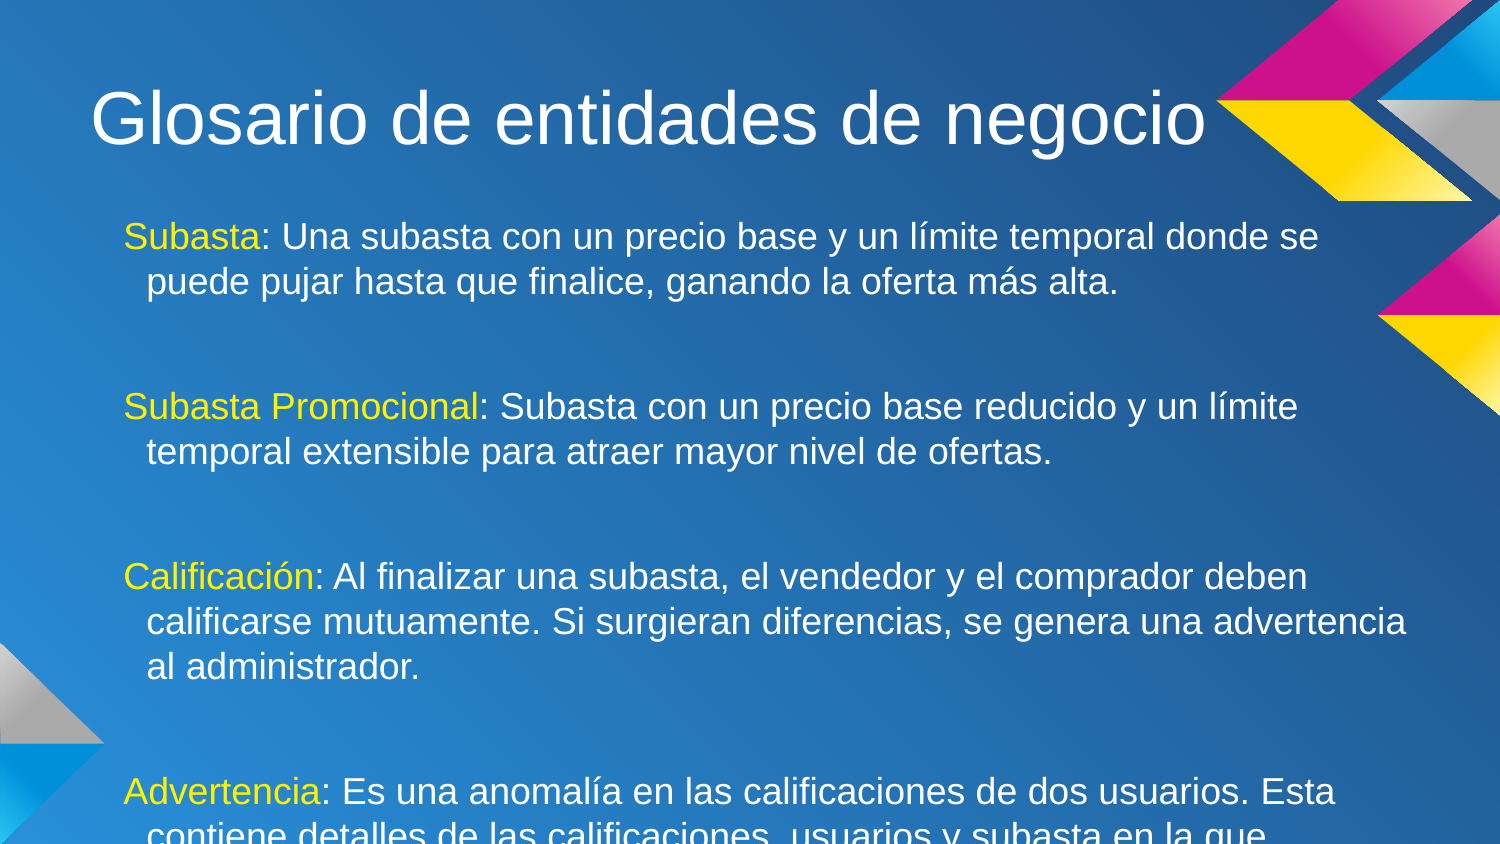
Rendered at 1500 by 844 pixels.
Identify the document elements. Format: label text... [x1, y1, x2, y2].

title Glosario de entidades de negocio [75, 33, 1236, 175]
list Subasta: Una subasta con un precio base y un límite temporal donde se puede pujar hasta que finalice, ganando la oferta más alta. Subasta Promocional: Subasta con un precio base reducido y un límite temporal extensible para atraer mayor nivel de ofertas. Calificación: Al finalizar una subasta, el vendedor y el comprador deben calificarse mutuamente. Si surgieran diferencias, se genera una advertencia al administrador. Advertencia: Es una anomalía en las calificaciones de dos usuarios. Esta contiene detalles de las calificaciones, usuarios y subasta en la que sucedió. [75, 196, 1425, 793]
